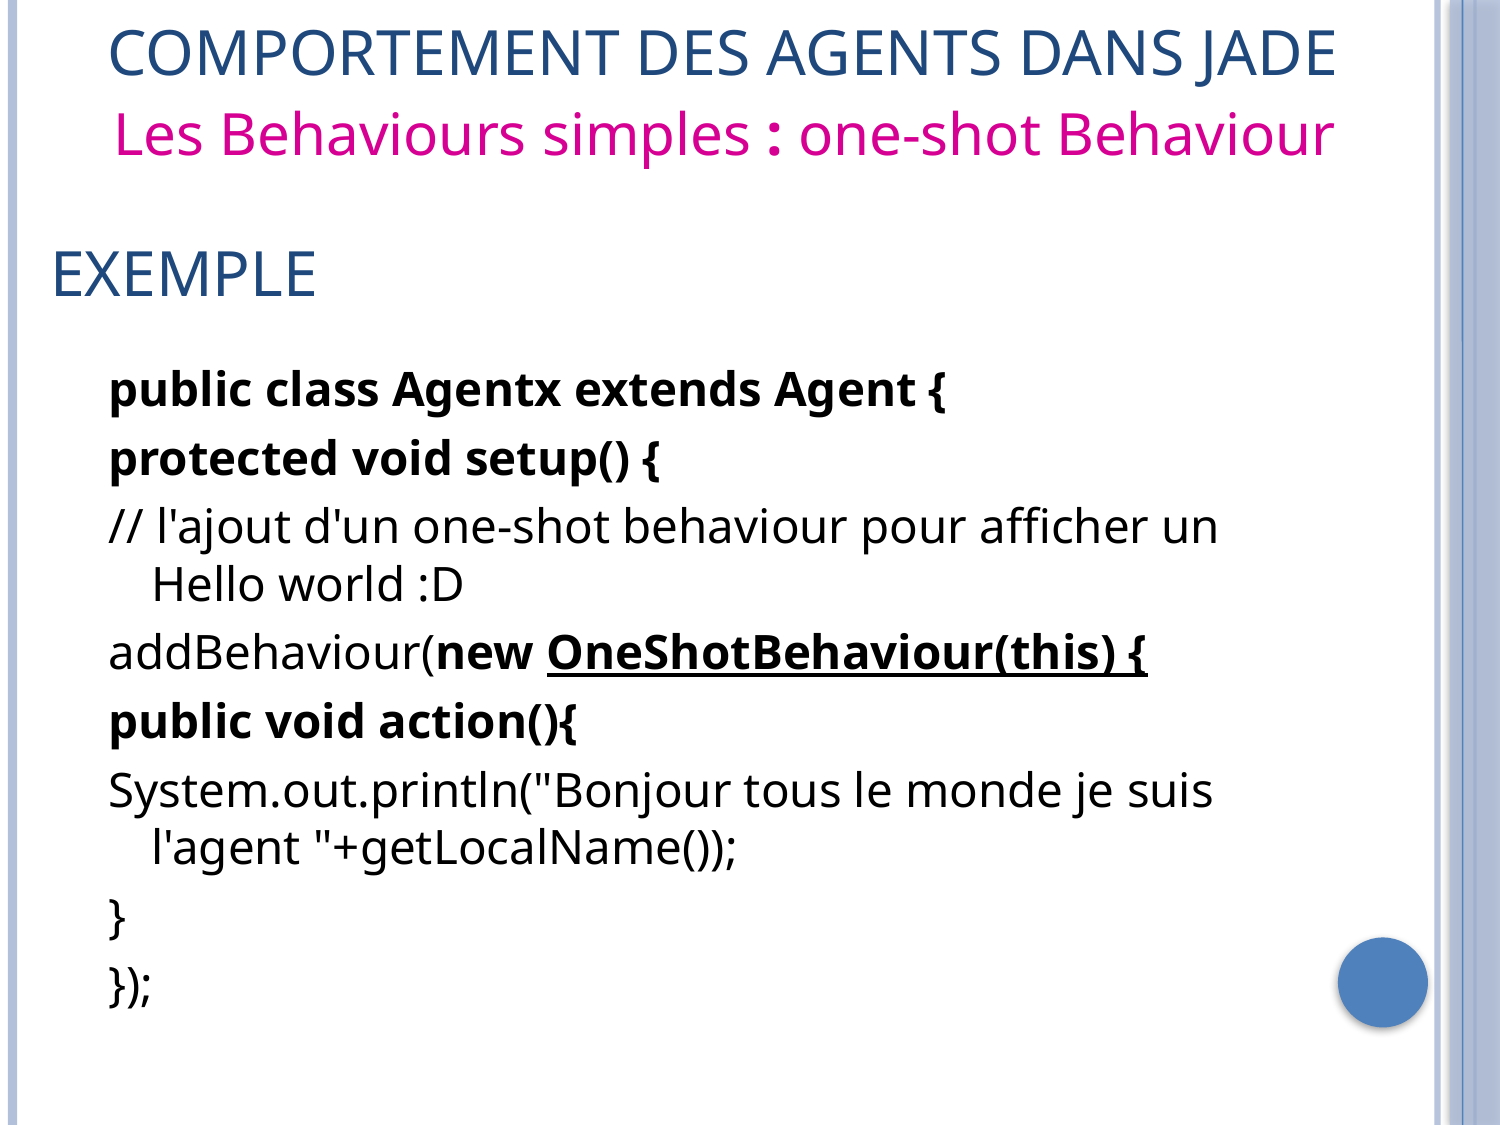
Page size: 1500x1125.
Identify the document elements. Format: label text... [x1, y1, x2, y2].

text_box Comportement des agents dans JADE Les Behaviours simples : one-shot Behaviour [0, 0, 1447, 176]
title Exemple [35, 187, 1261, 317]
list public class Agentx extends Agent { protected void setup() { // l'ajout d'un one-shot behaviour pour afficher un Hello world :D addBehaviour(new OneShotBehaviour(this) { public void action(){ System.out.println("Bonjour tous le monde je suis l'agent "+getLocalName()); } }); [93, 351, 1319, 1020]
